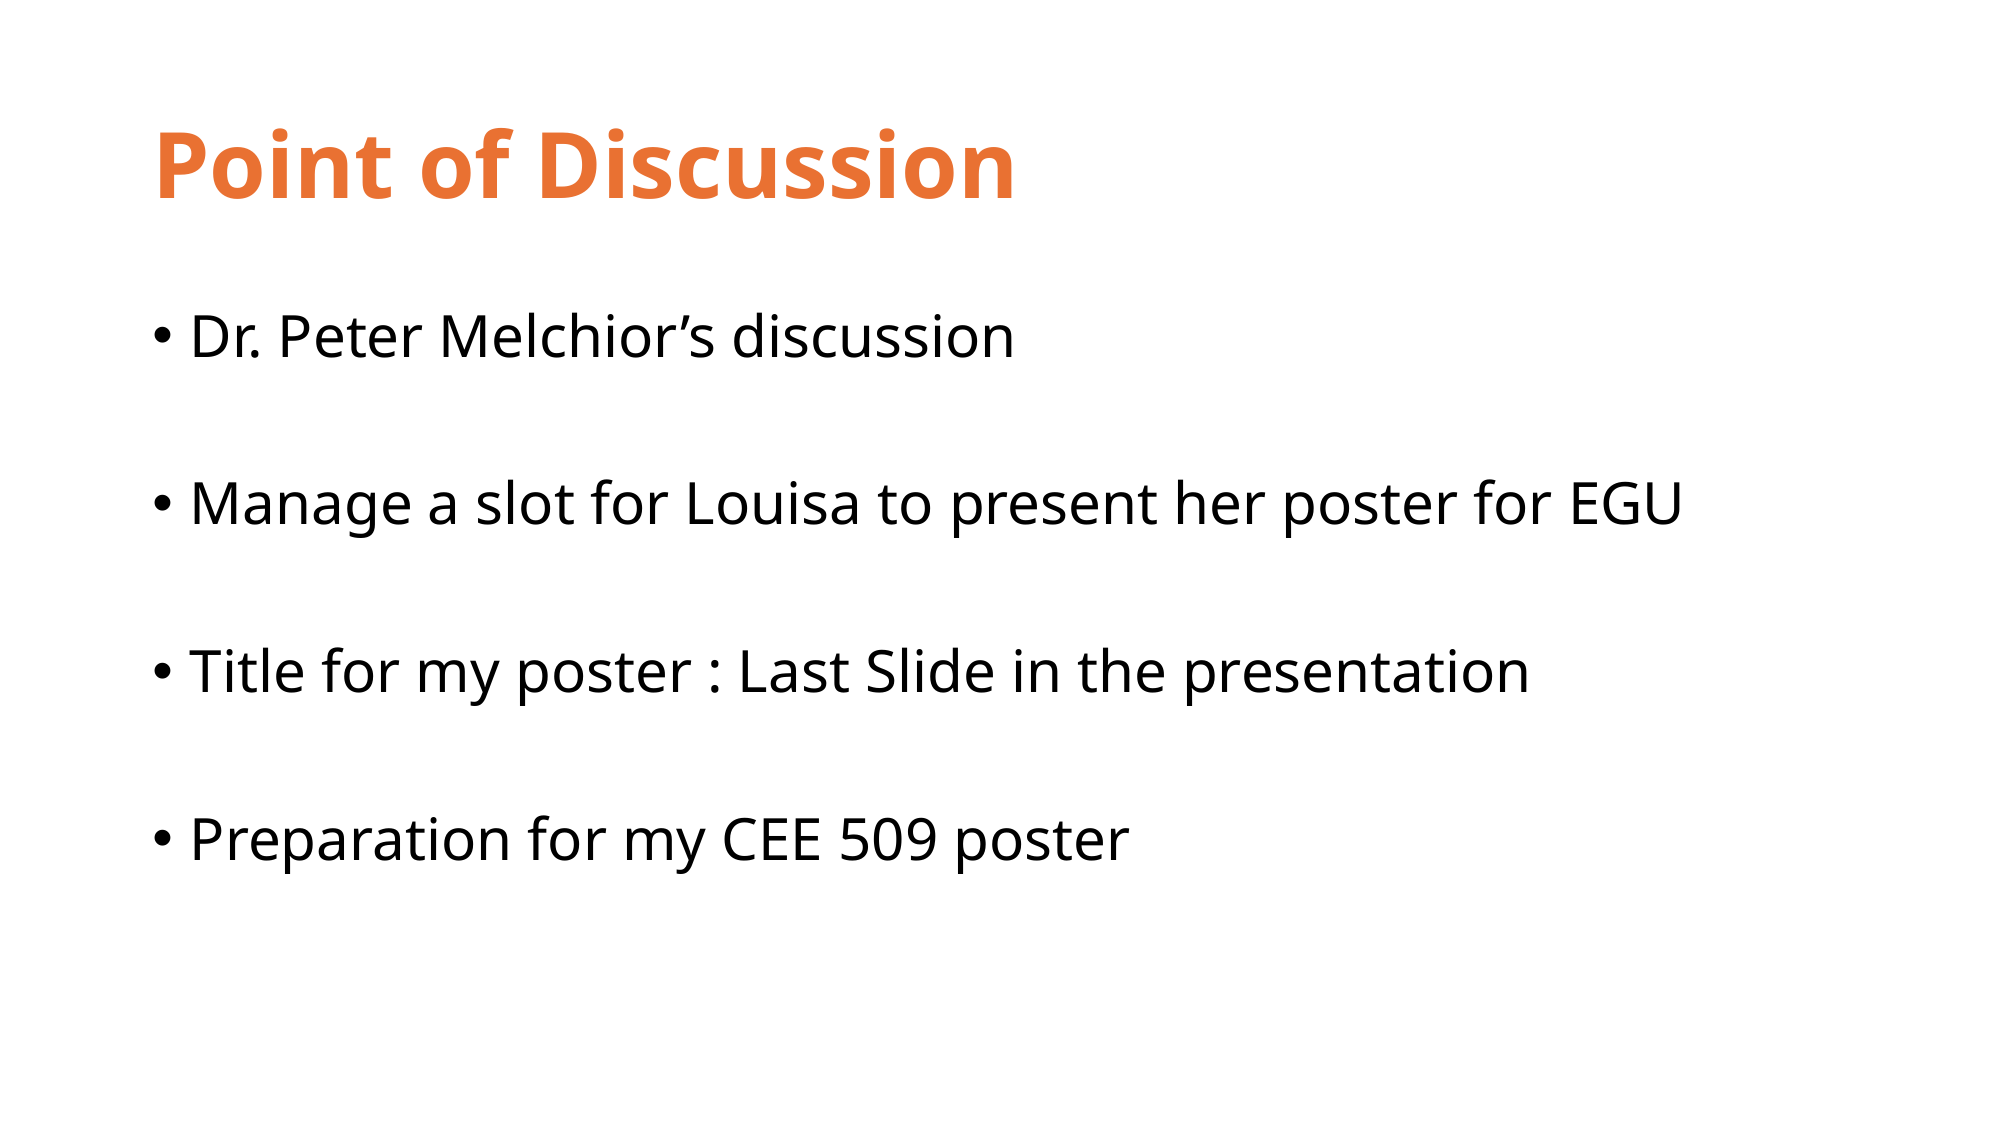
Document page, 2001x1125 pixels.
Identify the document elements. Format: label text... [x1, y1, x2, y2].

list Dr. Peter Melchior’s discussion Manage a slot for Louisa to present her poster for EGU Title for my poster : Last Slide in the presentation Preparation for my CEE 509 poster [137, 299, 1863, 1014]
title Point of Discussion [137, 59, 1863, 278]
